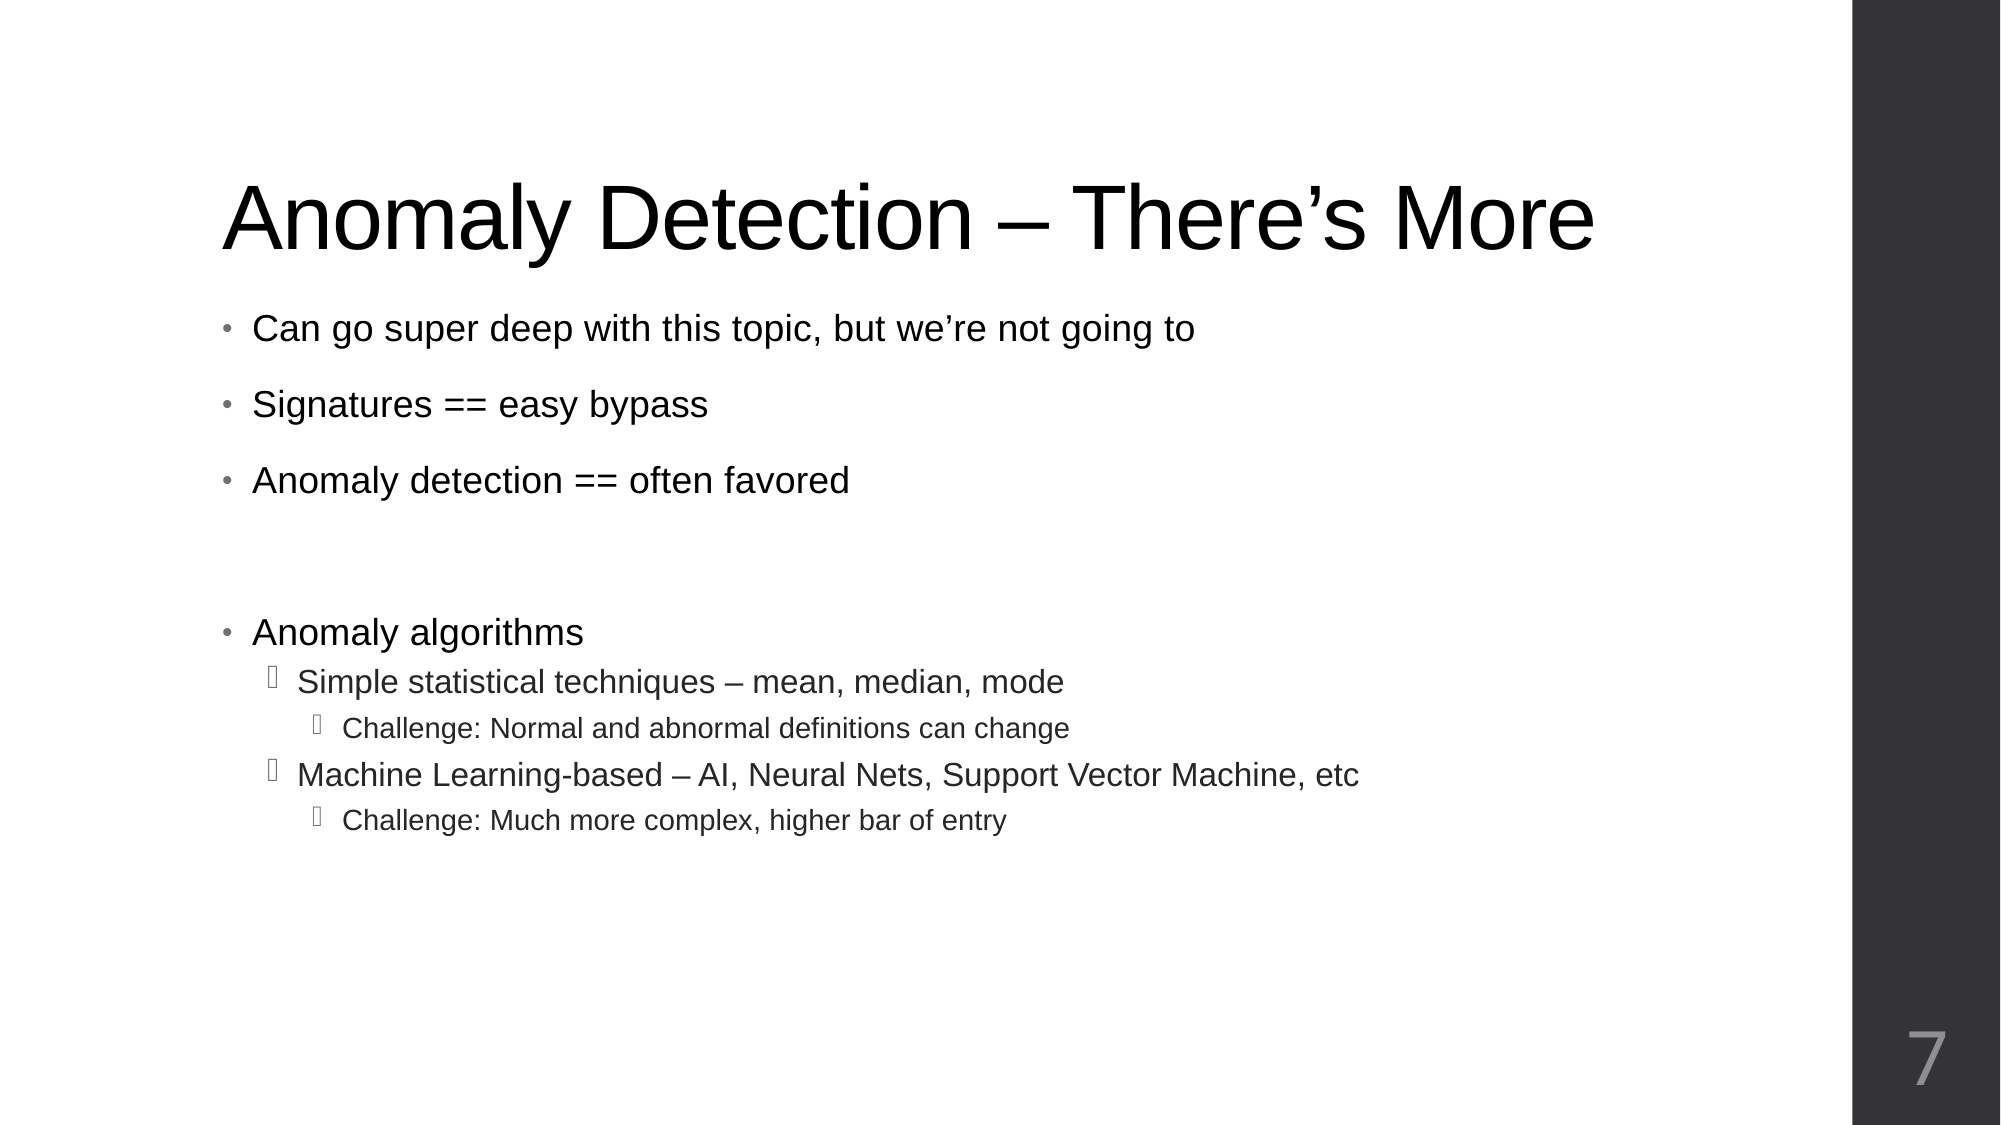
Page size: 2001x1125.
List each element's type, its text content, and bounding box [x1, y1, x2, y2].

title Anomaly Detection – There’s More [206, 60, 1797, 278]
list Can go super deep with this topic, but we’re not going to Signatures == easy bypass Anomaly detection == often favored Anomaly algorithms Simple statistical techniques – mean, median, mode Challenge: Normal and abnormal definitions can change Machine Learning-based – AI, Neural Nets, Support Vector Machine, etc Challenge: Much more complex, higher bar of entry [206, 299, 1617, 1014]
slide_number 7 [1852, 1012, 2000, 1110]
